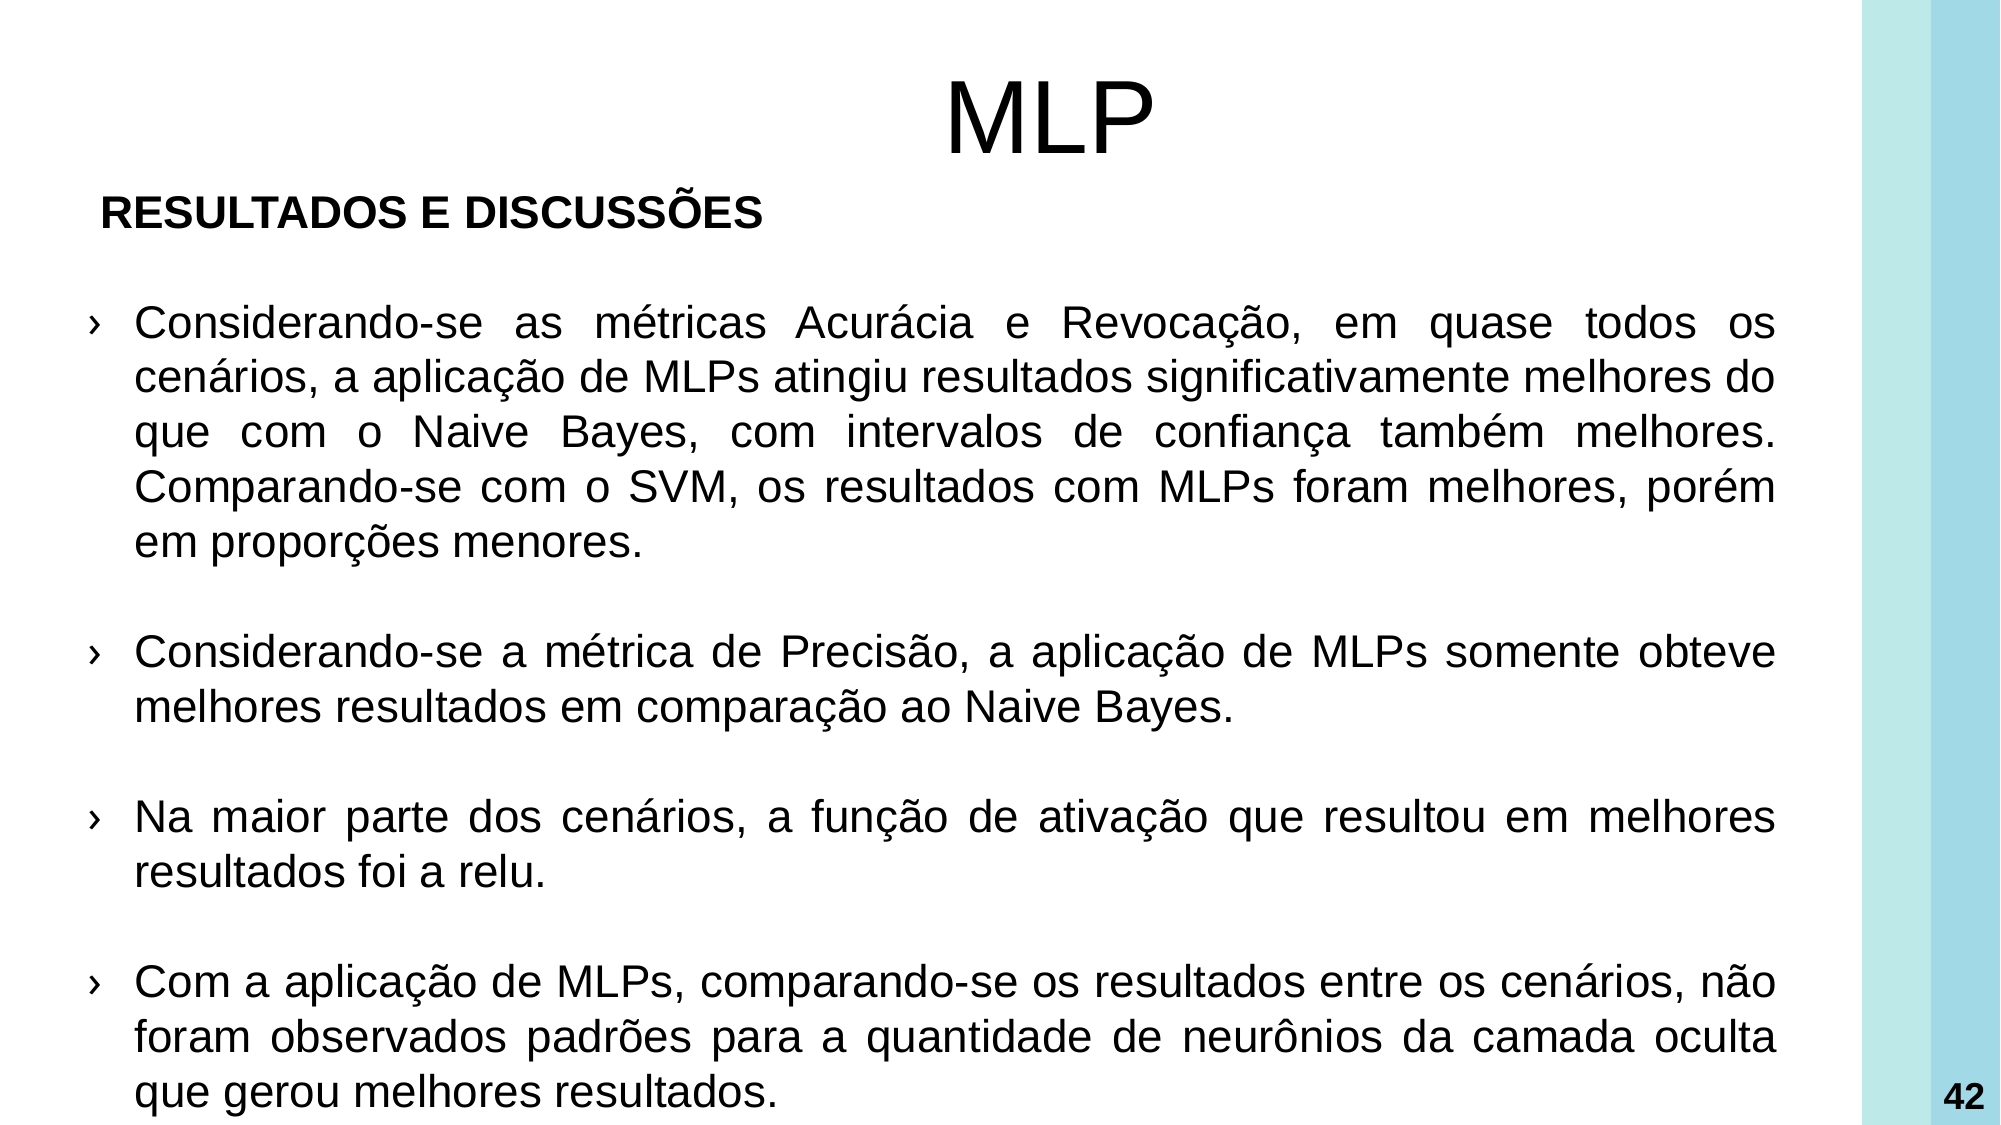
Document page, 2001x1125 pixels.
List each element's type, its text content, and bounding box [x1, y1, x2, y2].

text_box RESULTADOS E DISCUSSÕES Considerando-se as métricas Acurácia e Revocação, em quase todos os cenários, a aplicação de MLPs atingiu resultados significativamente melhores do que com o Naive Bayes, com intervalos de confiança também melhores. Comparando-se com o SVM, os resultados com MLPs foram melhores, porém em proporções menores. Considerando-se a métrica de Precisão, a aplicação de MLPs somente obteve melhores resultados em comparação ao Naive Bayes. Na maior parte dos cenários, a função de ativação que resultou em melhores resultados foi a relu. Com a aplicação de MLPs, comparando-se os resultados entre os cenários, não foram observados padrões para a quantidade de neurônios da camada oculta que gerou melhores resultados. [72, 174, 1793, 1125]
text_box MLP [101, 55, 2000, 175]
